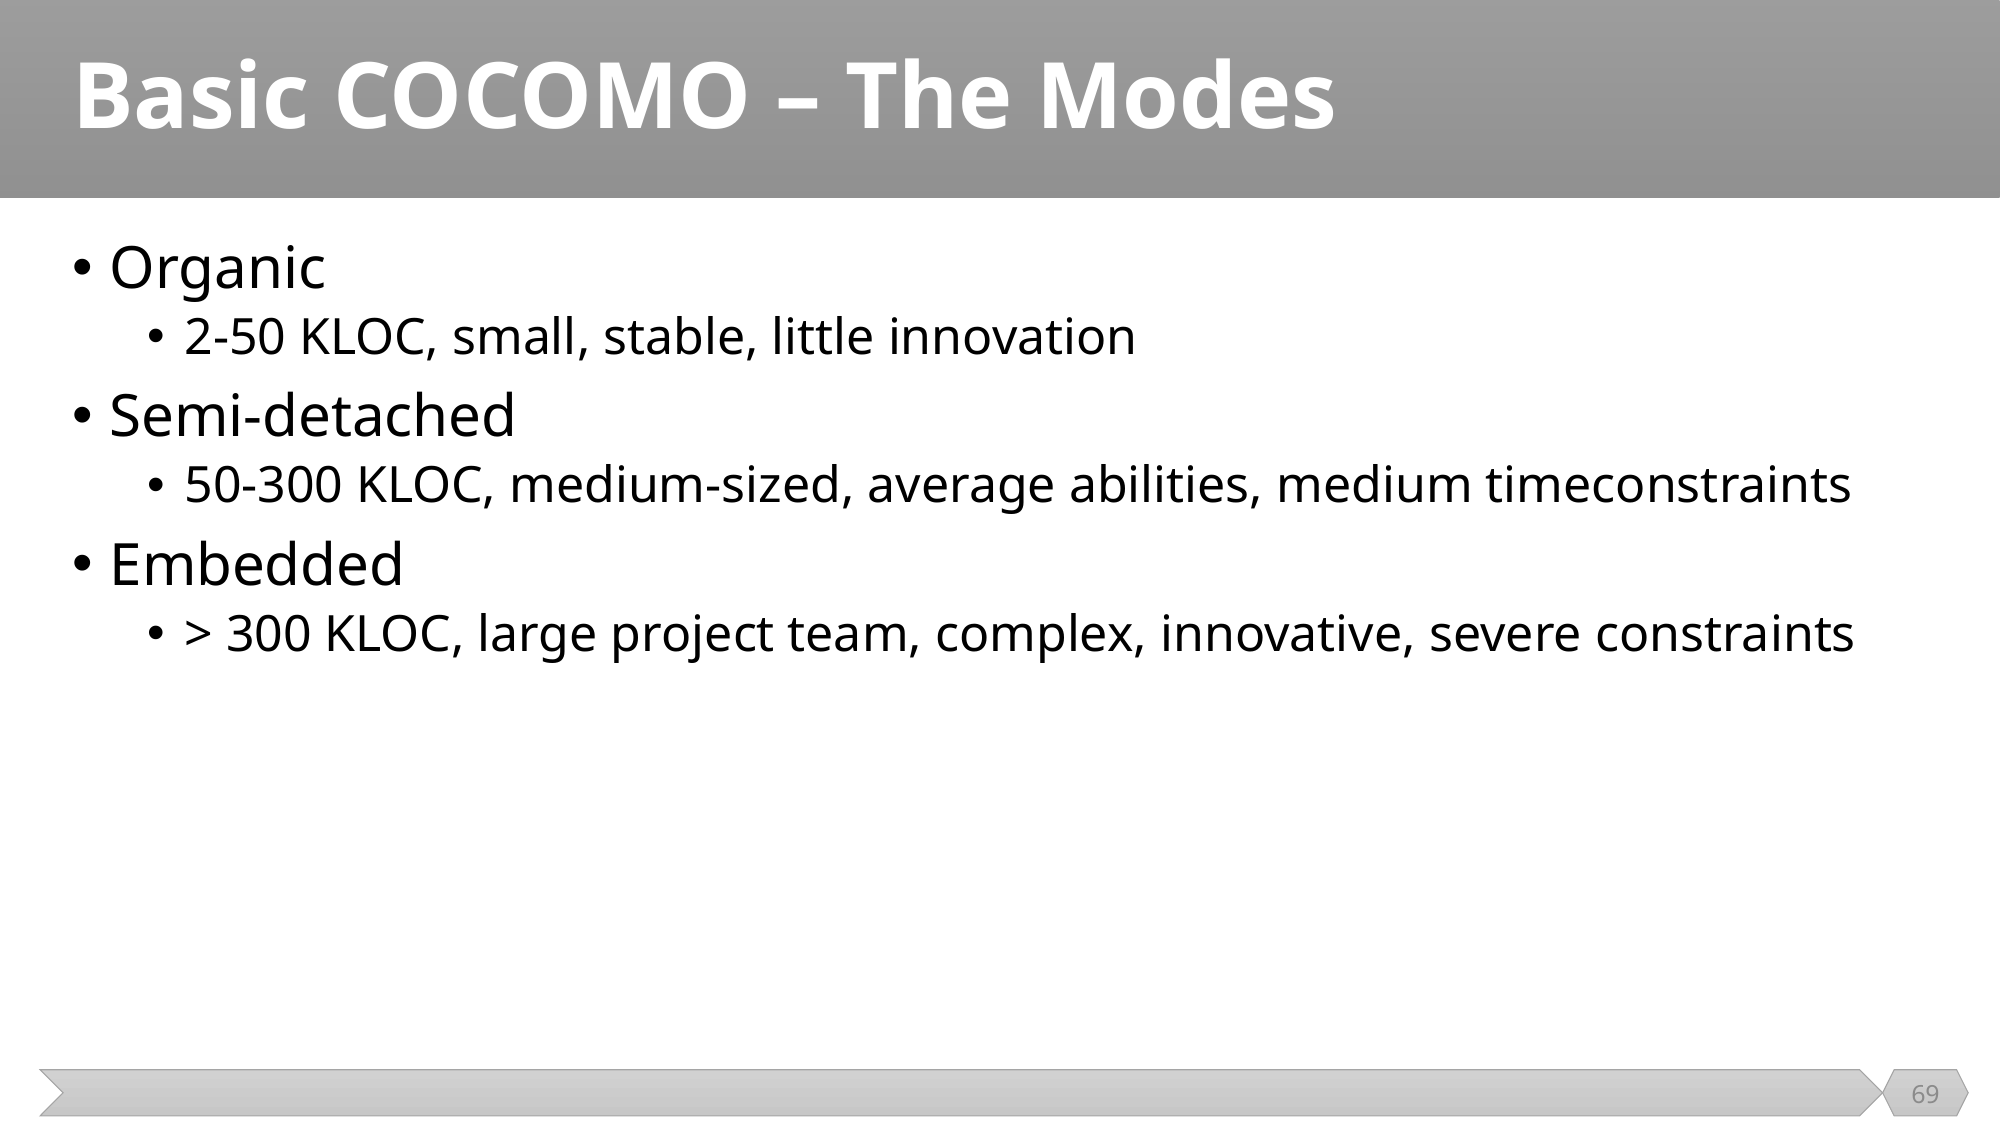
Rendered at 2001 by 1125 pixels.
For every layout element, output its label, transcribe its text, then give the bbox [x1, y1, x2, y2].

list Organic 2-50 KLOC, small, stable, little innovation Semi-detached 50-300 KLOC, medium-sized, average abilities, medium timeconstraints Embedded > 300 KLOC, large project team, complex, innovative, severe constraints [56, 230, 1969, 1010]
slide_number 69 [1882, 1065, 1969, 1125]
title Basic COCOMO – The Modes [56, 0, 1969, 199]
